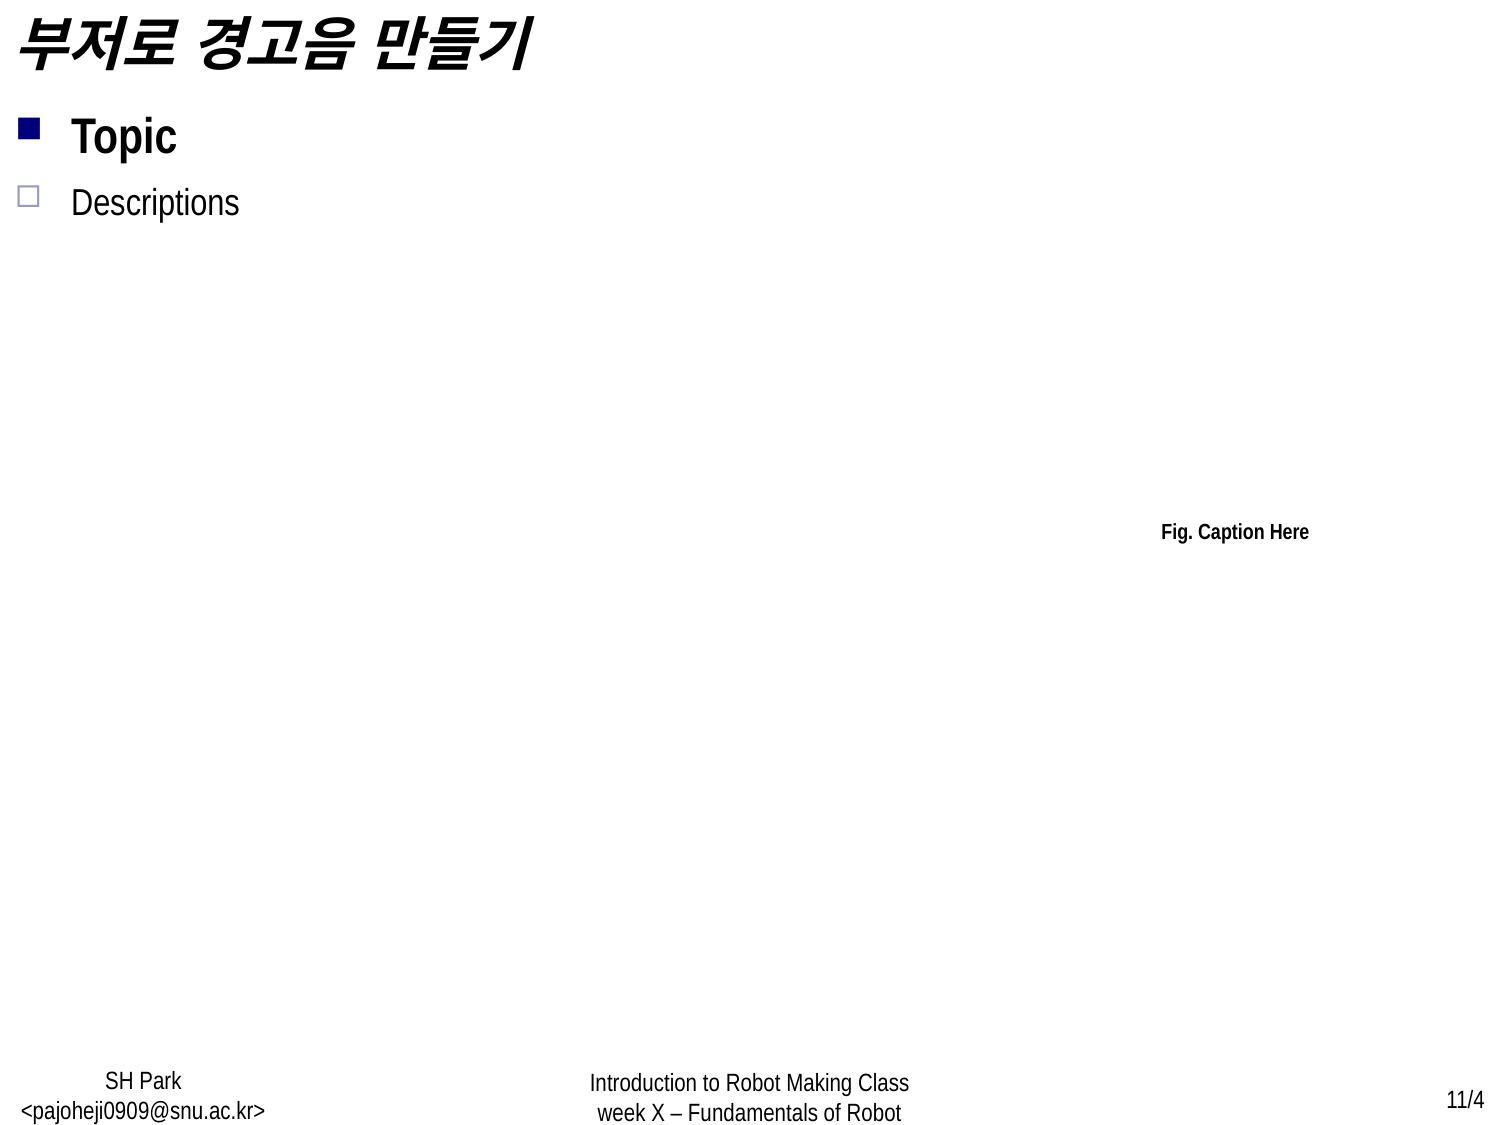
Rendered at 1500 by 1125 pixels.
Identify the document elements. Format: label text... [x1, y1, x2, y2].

text_box 부저로 경고음 만들기 [0, 0, 1500, 85]
footer Introduction to Robot Making Class week X – Fundamentals of Robot [288, 1058, 1500, 1125]
text_box Descriptions [0, 178, 1471, 224]
text_box Topic [0, 103, 1198, 164]
slide_number SH Park <pajoheji0909@snu.ac.kr> [0, 1057, 288, 1125]
text_box Fig. Caption Here [971, 509, 1500, 551]
